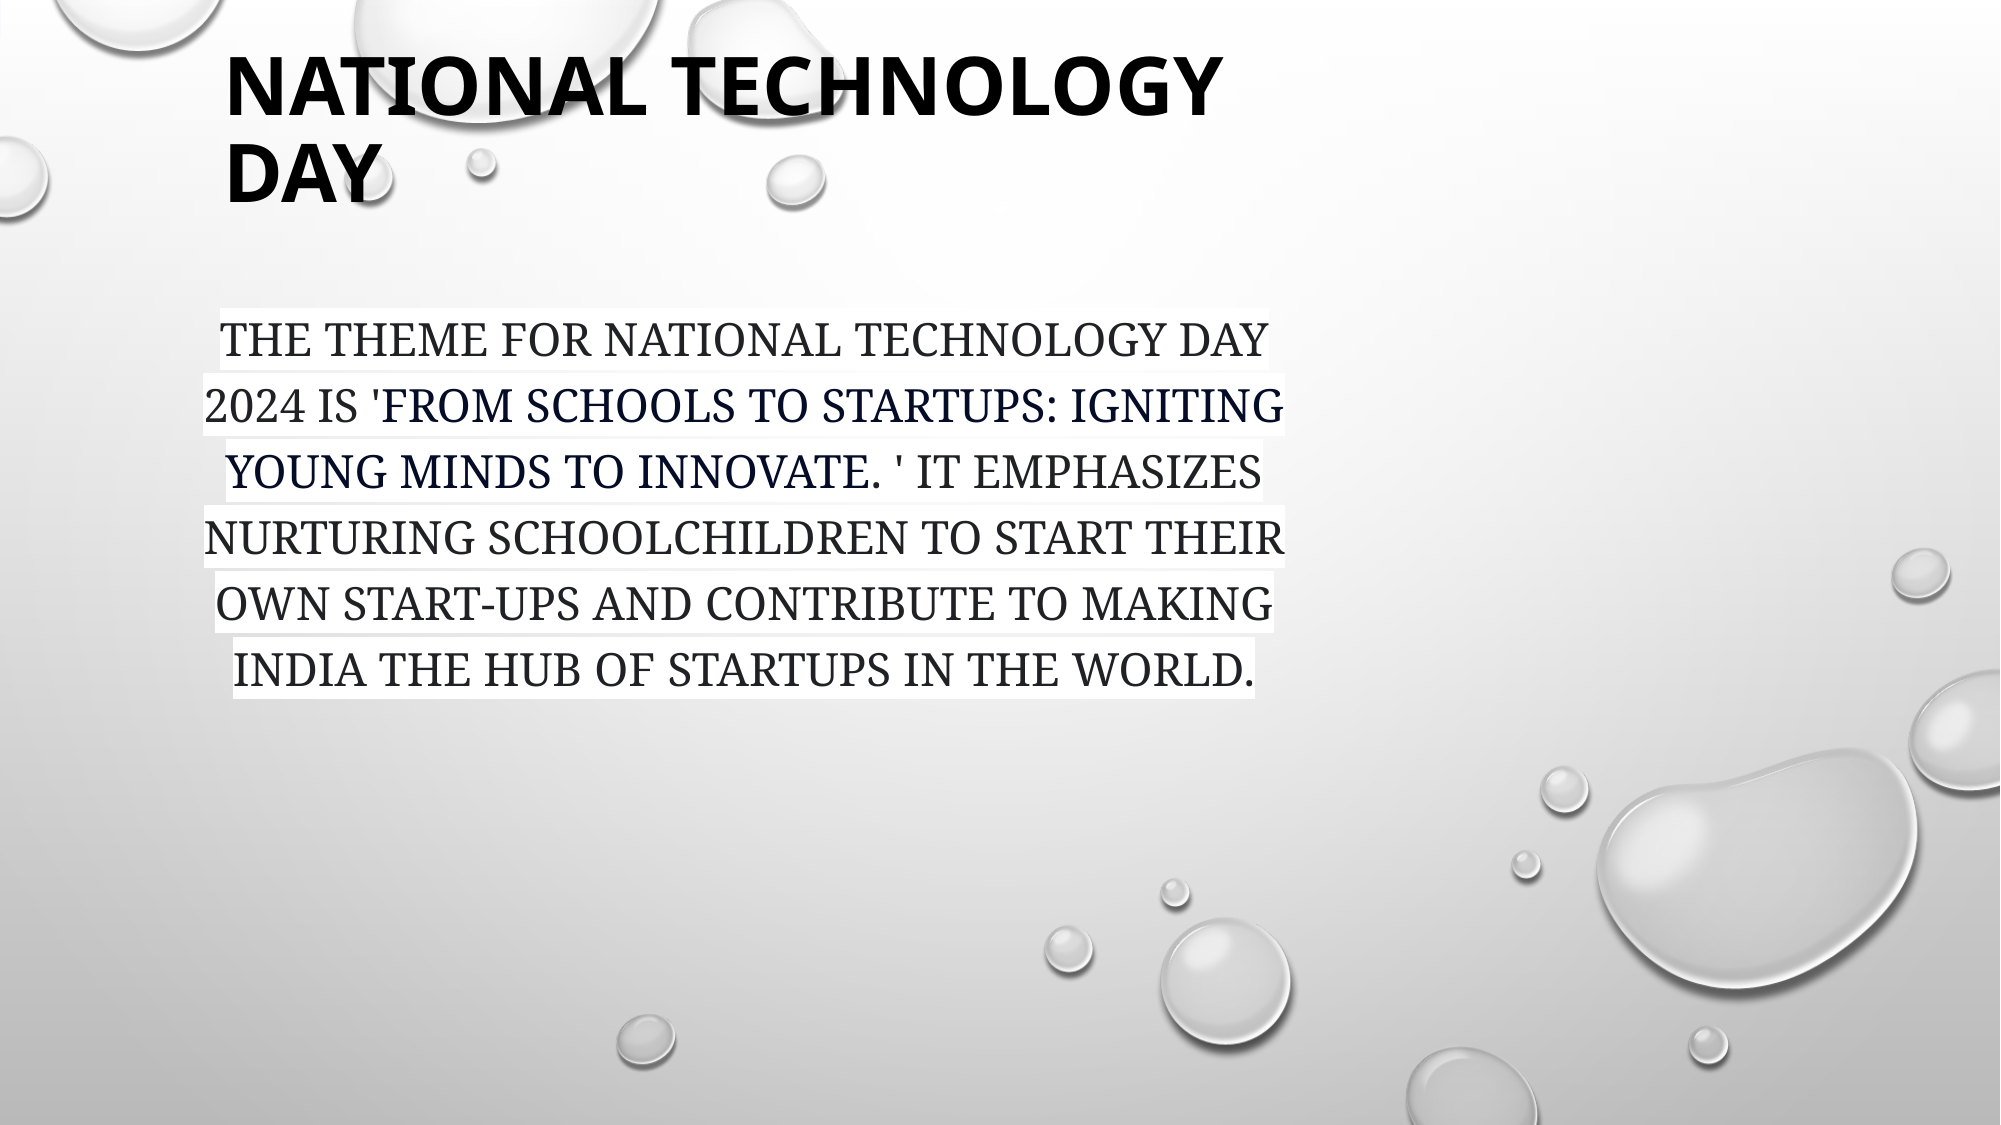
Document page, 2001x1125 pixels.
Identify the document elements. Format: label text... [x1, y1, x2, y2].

picture [0, 0, 2000, 1125]
title National technology day [208, 37, 1397, 228]
subtitle The theme for National Technology Day 2024 is 'From Schools to Startups: Igniting Young Minds to Innovate. ' It emphasizes nurturing schoolchildren to start their own start-ups and contribute to making India the hub of startups in the world. [177, 292, 1311, 863]
